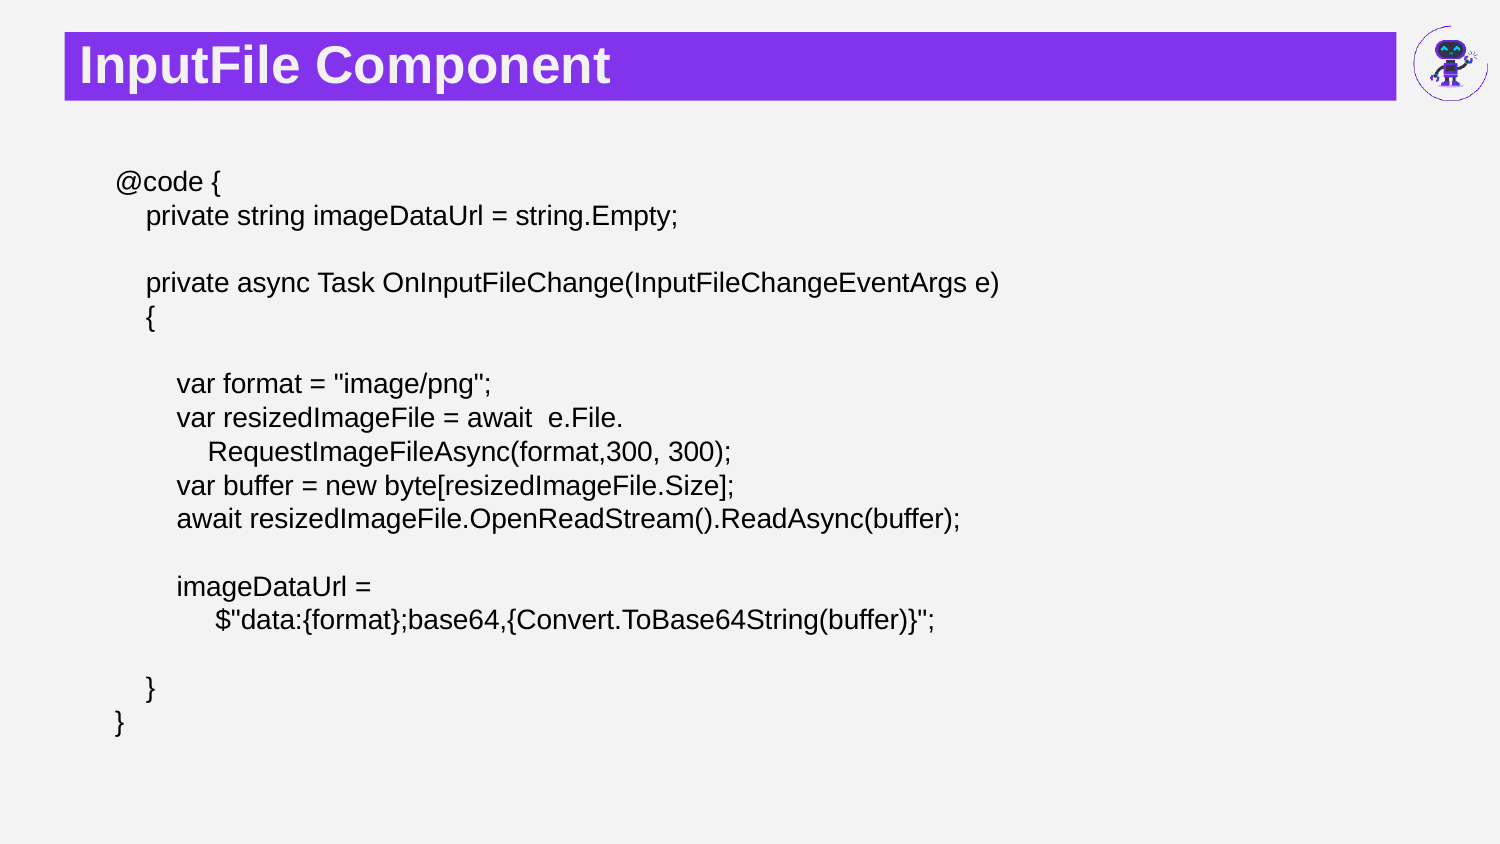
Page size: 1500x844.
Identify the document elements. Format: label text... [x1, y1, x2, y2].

text_box @code { private string imageDataUrl = string.Empty; private async Task OnInputFileChange(InputFileChangeEventArgs e) { var format = "image/png"; var resizedImageFile = await e.File. RequestImageFileAsync(format,300, 300); var buffer = new byte[resizedImageFile.Size]; await resizedImageFile.OpenReadStream().ReadAsync(buffer); imageDataUrl = $"data:{format};base64,{Convert.ToBase64String(buffer)}"; } } [99, 156, 1302, 744]
title InputFile Component [64, 32, 1397, 101]
picture [1406, 15, 1492, 107]
